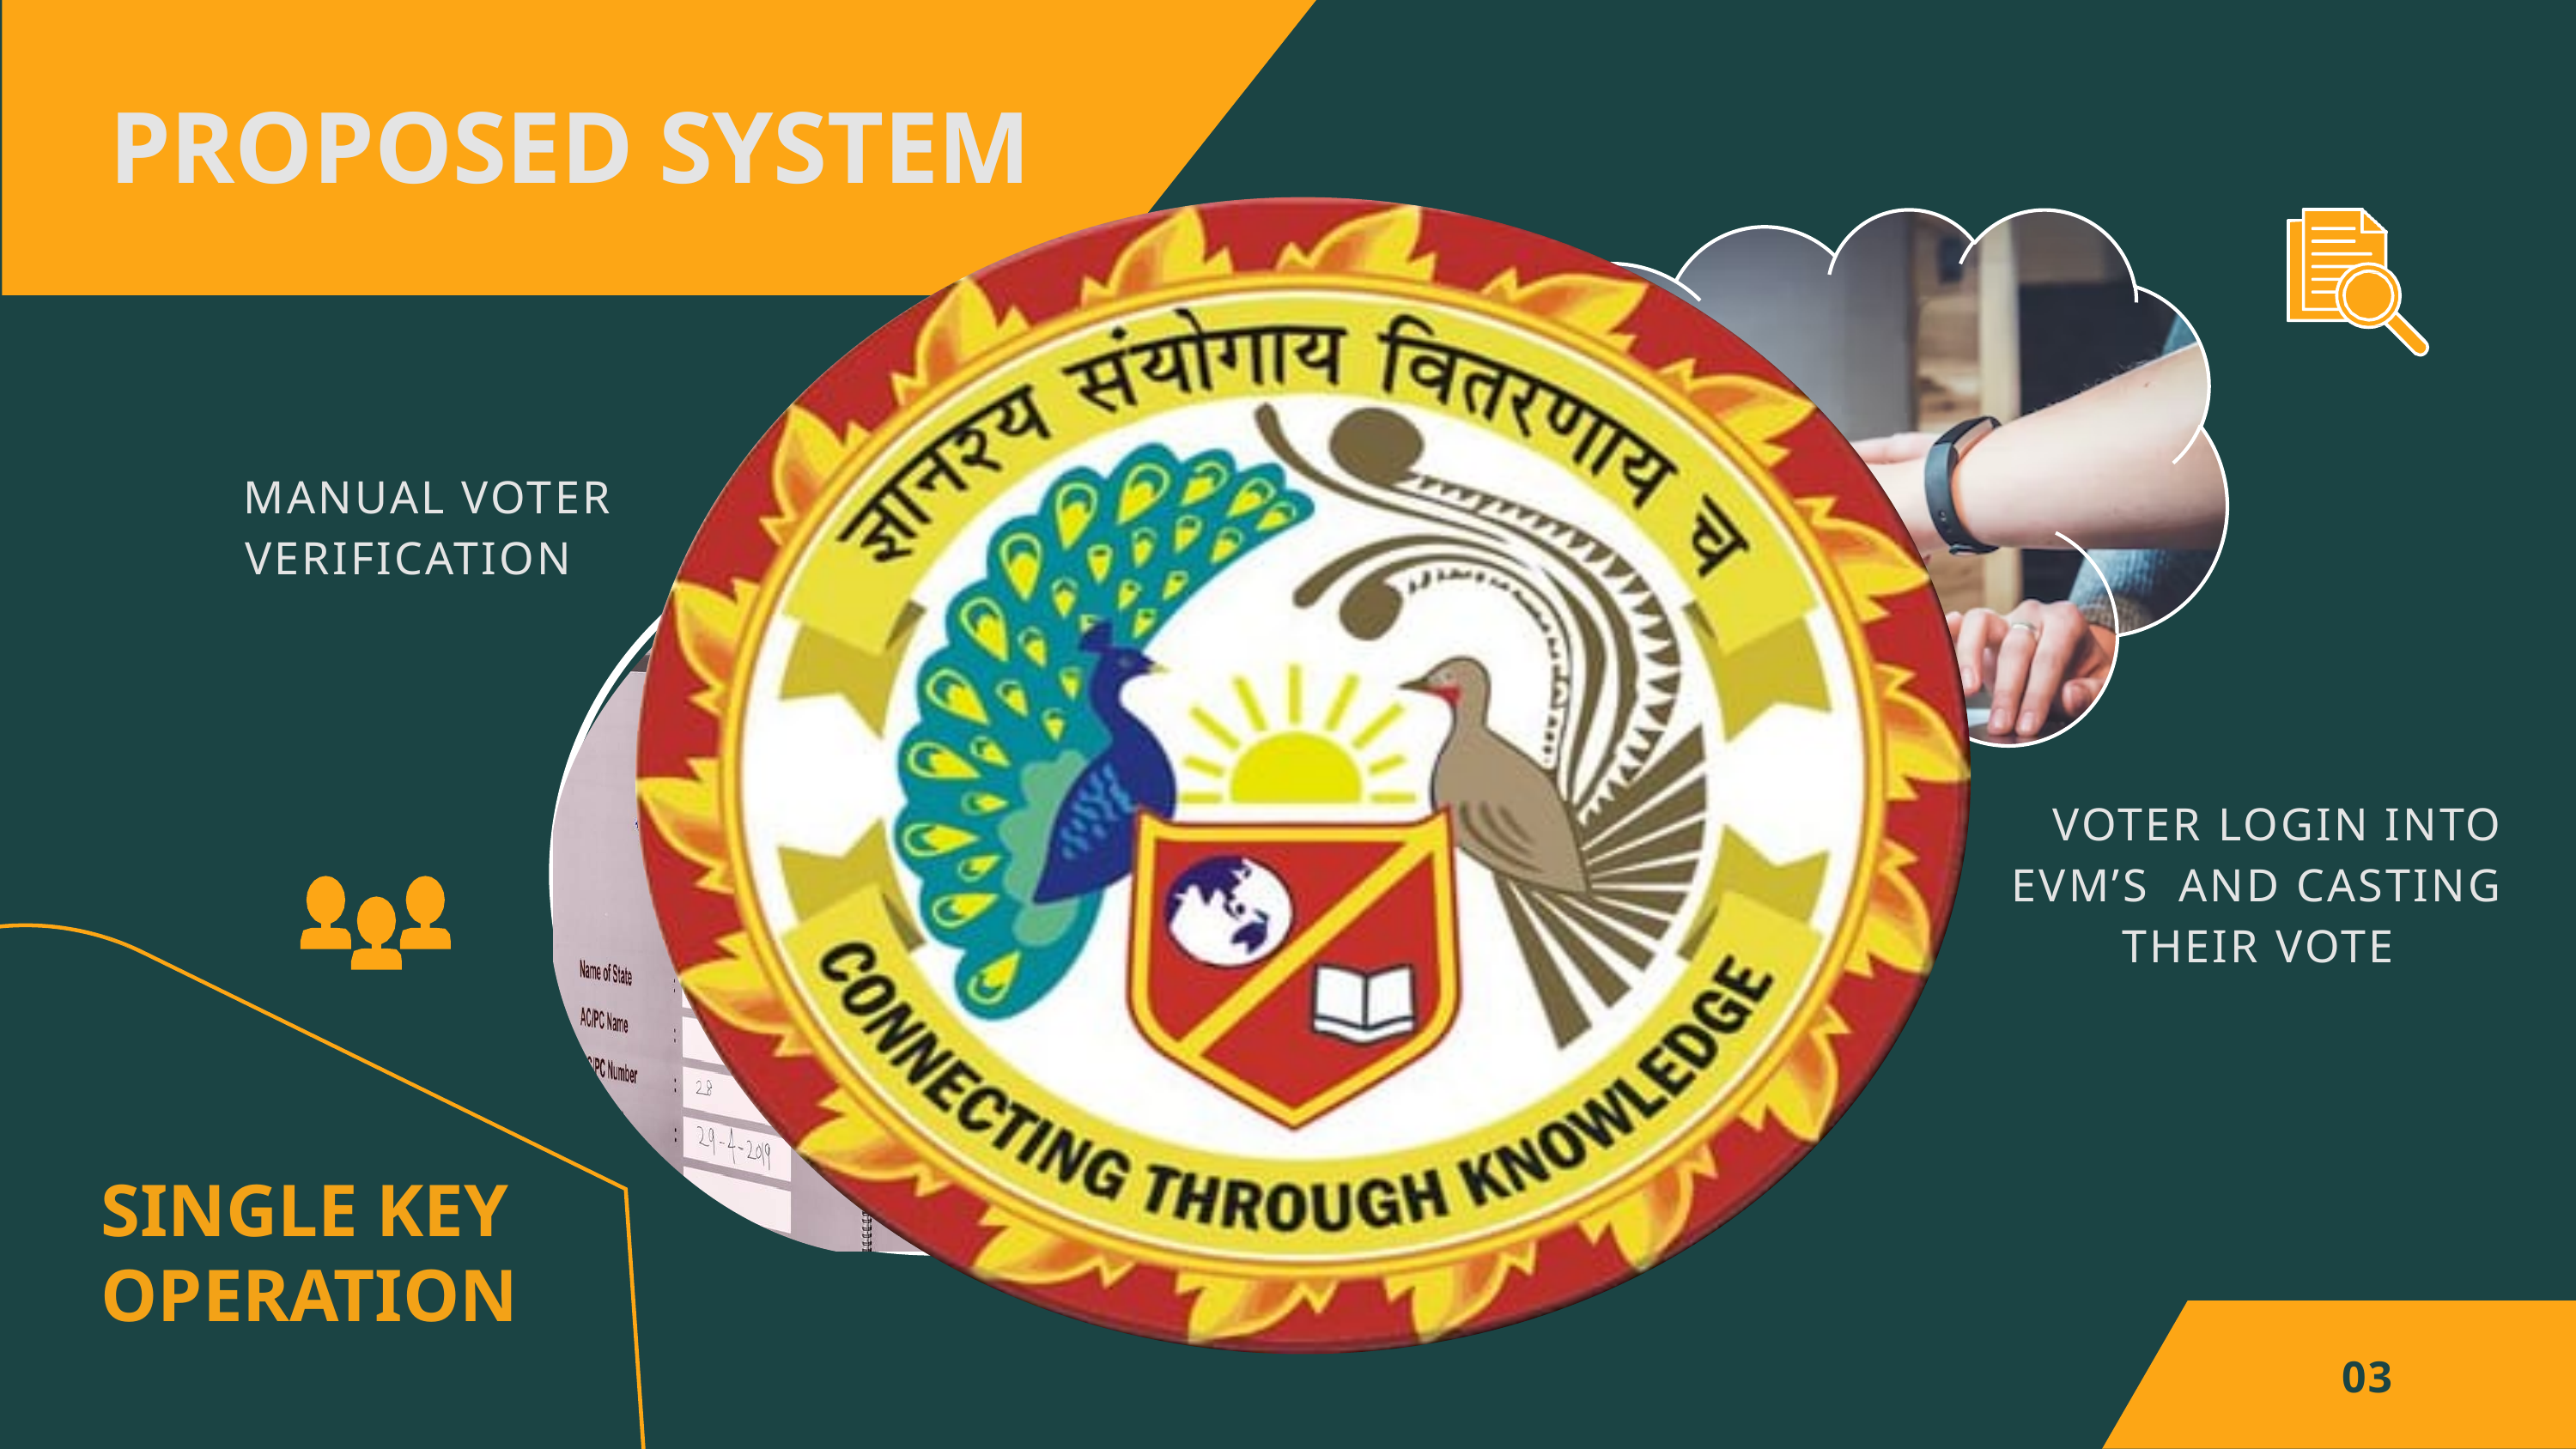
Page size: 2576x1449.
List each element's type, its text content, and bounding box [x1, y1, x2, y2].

text_box SINGLE KEY OPERATION [88, 1158, 605, 1343]
text_box [2102, 1300, 2576, 1449]
text_box [0, 923, 548, 1154]
text_box VOTER LOGIN INTO EVM’S AND CASTING THEIR VOTE [1978, 786, 2537, 973]
text_box [300, 876, 351, 949]
text_box MANUAL VOTER VERIFICATION [128, 459, 629, 585]
text_box [635, 1361, 646, 1449]
text_box [350, 896, 402, 970]
picture [552, 197, 1971, 1355]
text_box 03 [2339, 1347, 2440, 1401]
text_box [1975, 208, 2230, 749]
text_box [399, 876, 451, 949]
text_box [2286, 207, 2430, 357]
text_box PROPOSED SYSTEM [96, 78, 1188, 210]
text_box [2, 0, 1316, 295]
